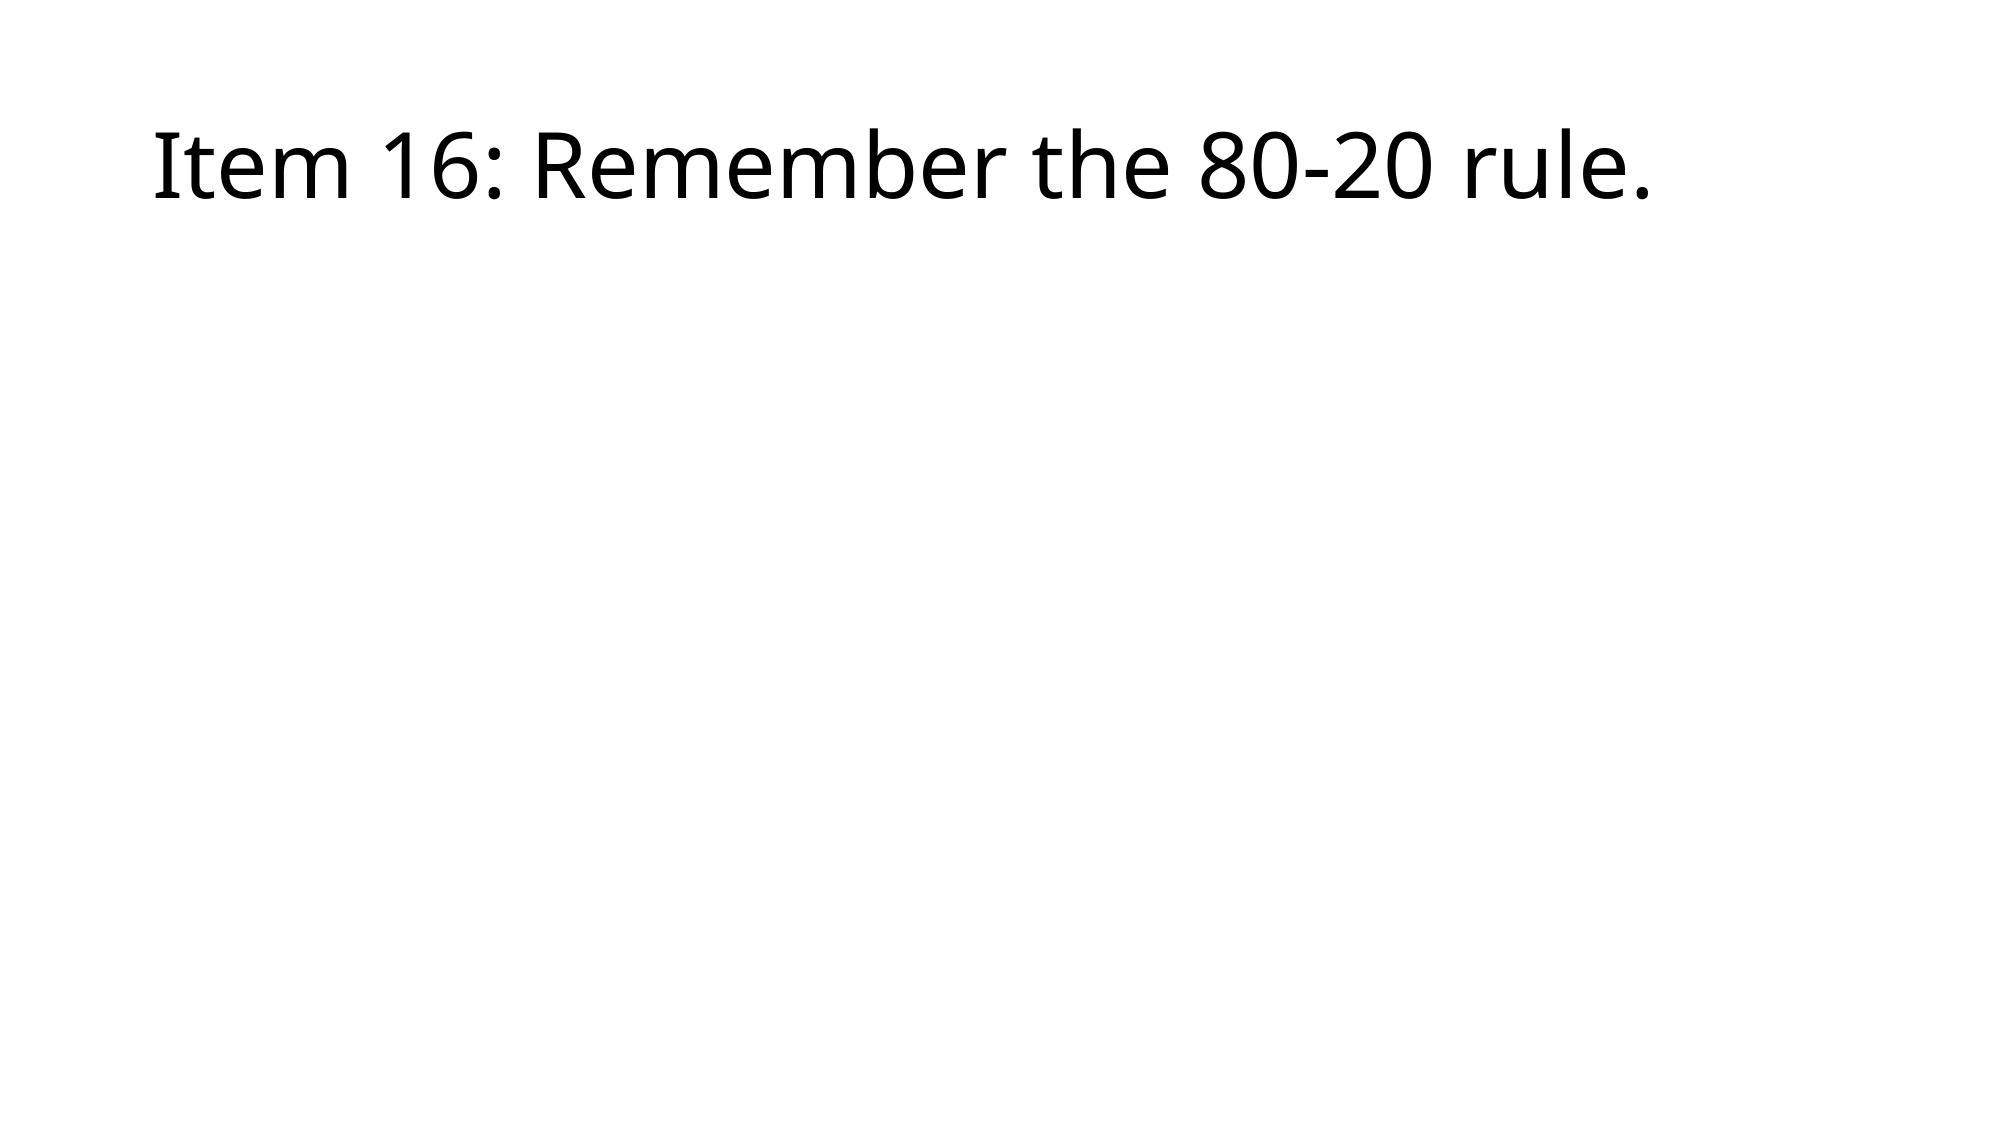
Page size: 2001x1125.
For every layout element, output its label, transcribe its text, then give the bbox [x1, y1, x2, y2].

title Item 16: Remember the 80-20 rule. [137, 59, 1863, 278]
